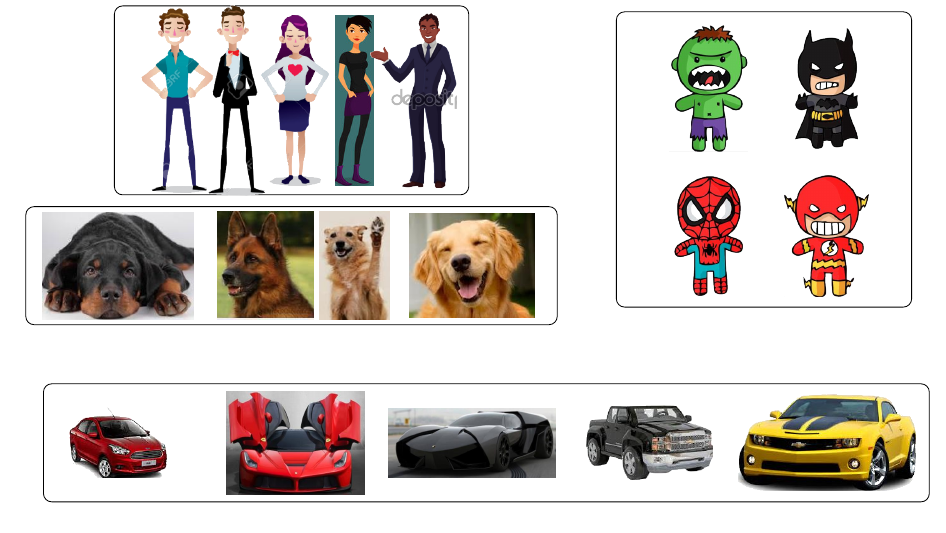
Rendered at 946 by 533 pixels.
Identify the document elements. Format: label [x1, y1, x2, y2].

text_box [114, 5, 139, 195]
text_box [25, 206, 558, 325]
picture [668, 25, 749, 152]
picture [737, 394, 916, 492]
picture [409, 213, 536, 319]
picture [795, 28, 858, 149]
picture [388, 408, 557, 478]
picture [585, 405, 714, 481]
text_box [217, 211, 390, 321]
text_box [457, 5, 469, 195]
text_box [141, 4, 457, 196]
picture [69, 407, 168, 479]
picture [784, 175, 870, 297]
picture [226, 390, 365, 496]
text_box [616, 11, 912, 308]
picture [42, 211, 194, 320]
picture [673, 176, 744, 297]
text_box [43, 383, 930, 502]
